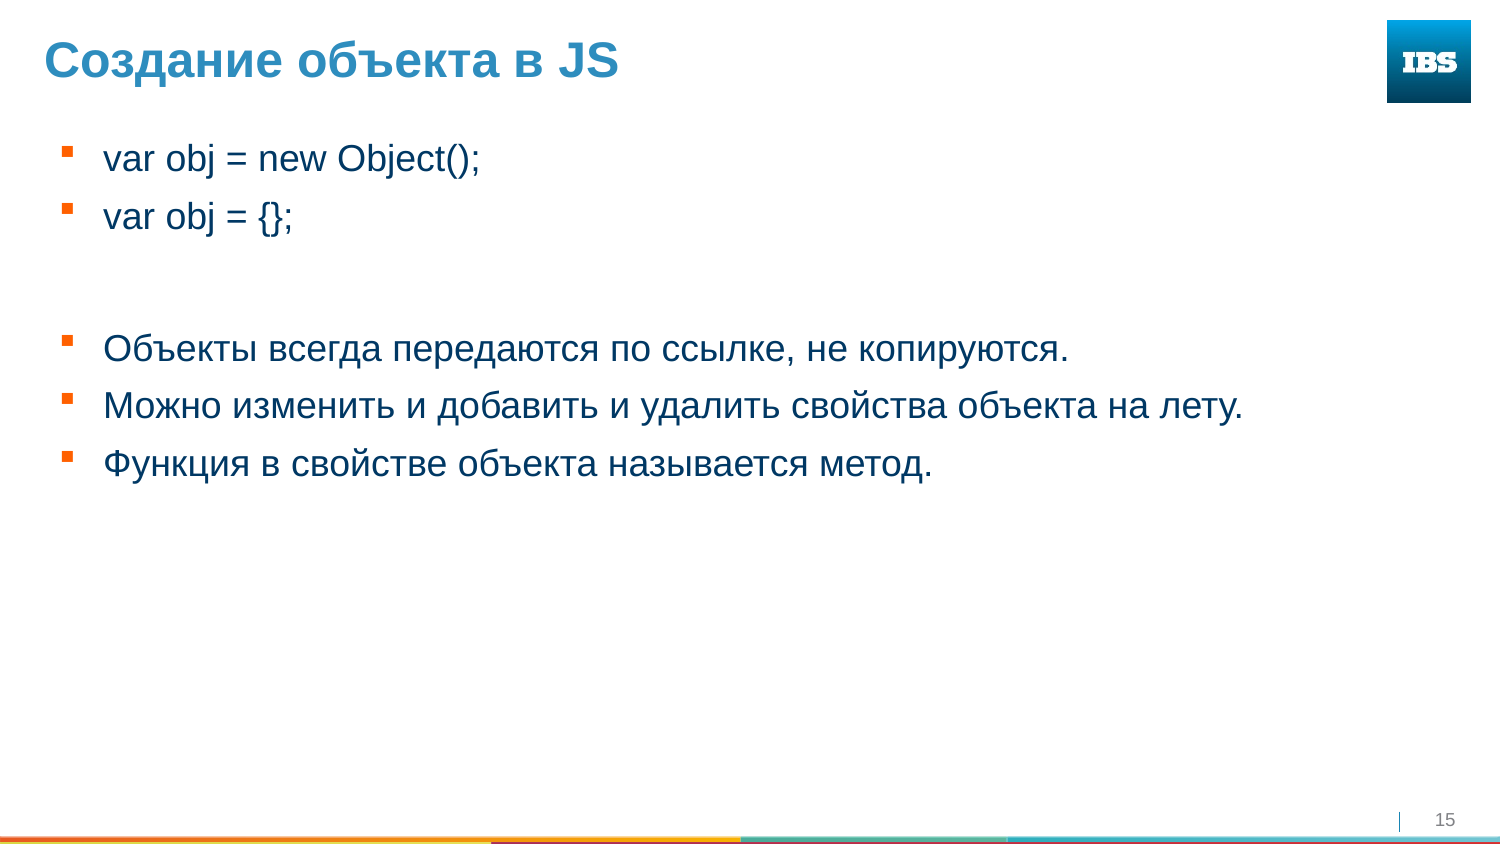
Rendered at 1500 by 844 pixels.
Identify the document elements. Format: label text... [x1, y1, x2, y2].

picture [0, 836, 1500, 844]
title Создание объекта в JS [29, 20, 1365, 103]
list var obj = new Object(); var obj = {}; Объекты всегда передаются по ссылке, не копируются. Можно изменить и добавить и удалить свойства объекта на лету. Функция в свойстве объекта называется метод. [29, 126, 1471, 777]
picture [1403, 52, 1456, 72]
